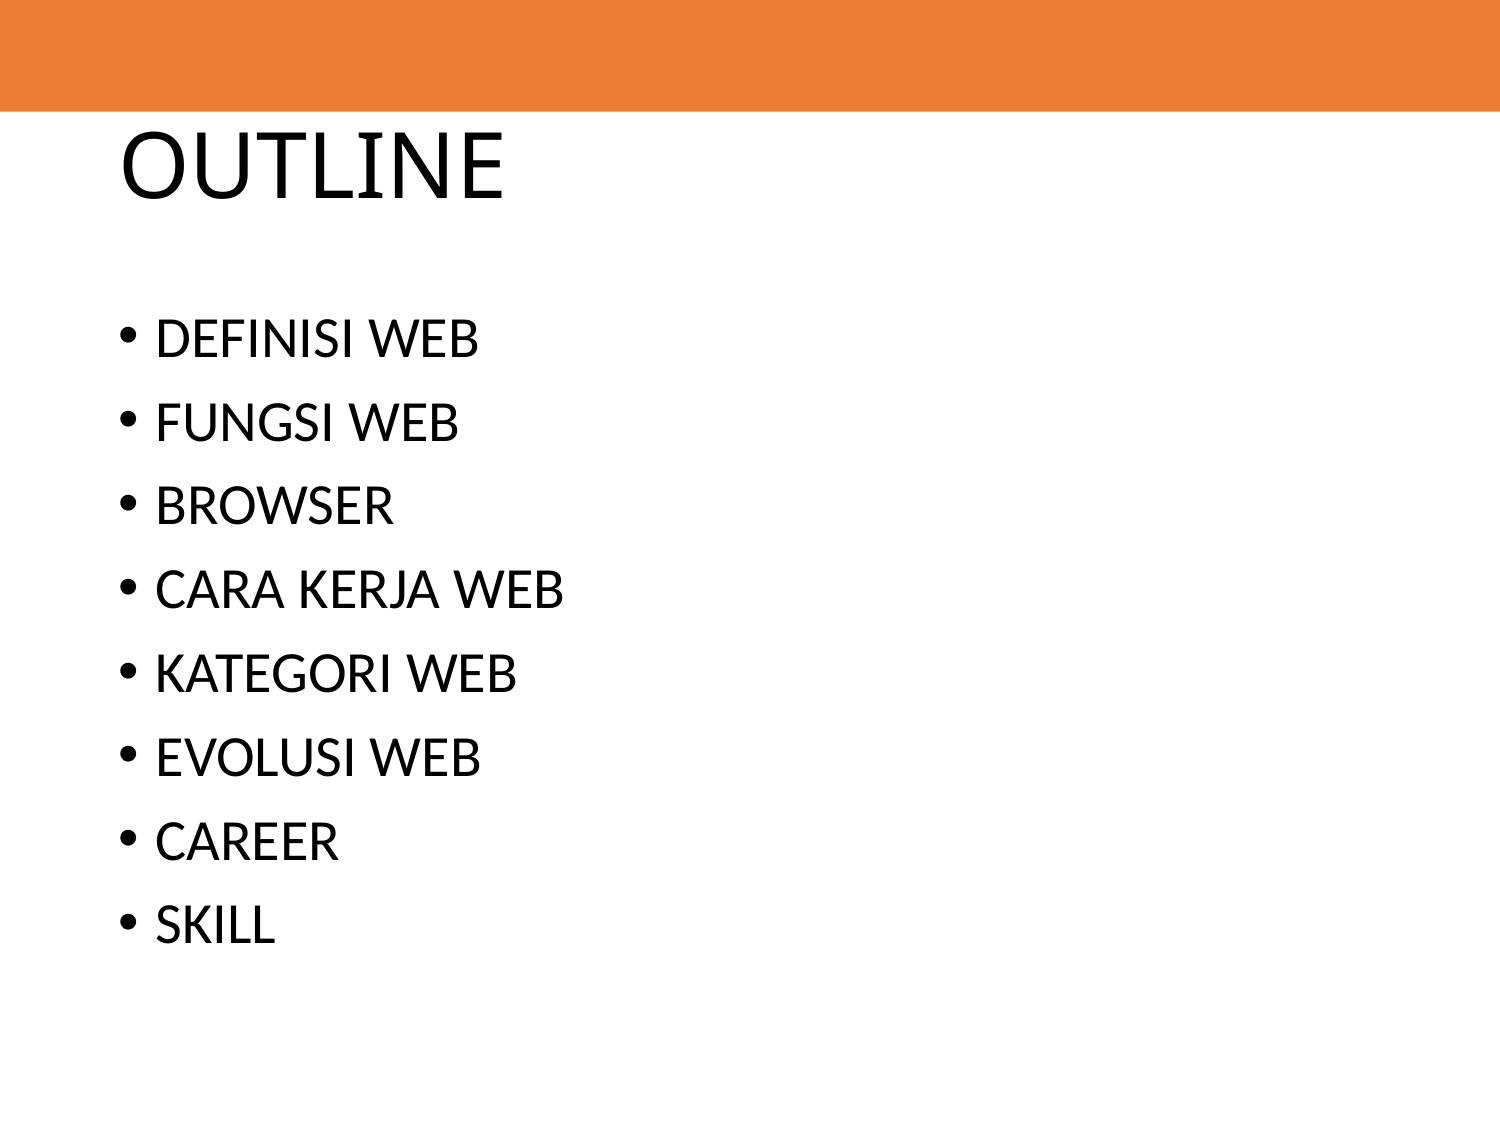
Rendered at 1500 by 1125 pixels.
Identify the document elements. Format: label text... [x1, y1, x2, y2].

list DEFINISI WEB FUNGSI WEB BROWSER CARA KERJA WEB KATEGORI WEB EVOLUSI WEB CAREER SKILL [103, 299, 1397, 1014]
title OUTLINE [103, 59, 1397, 278]
